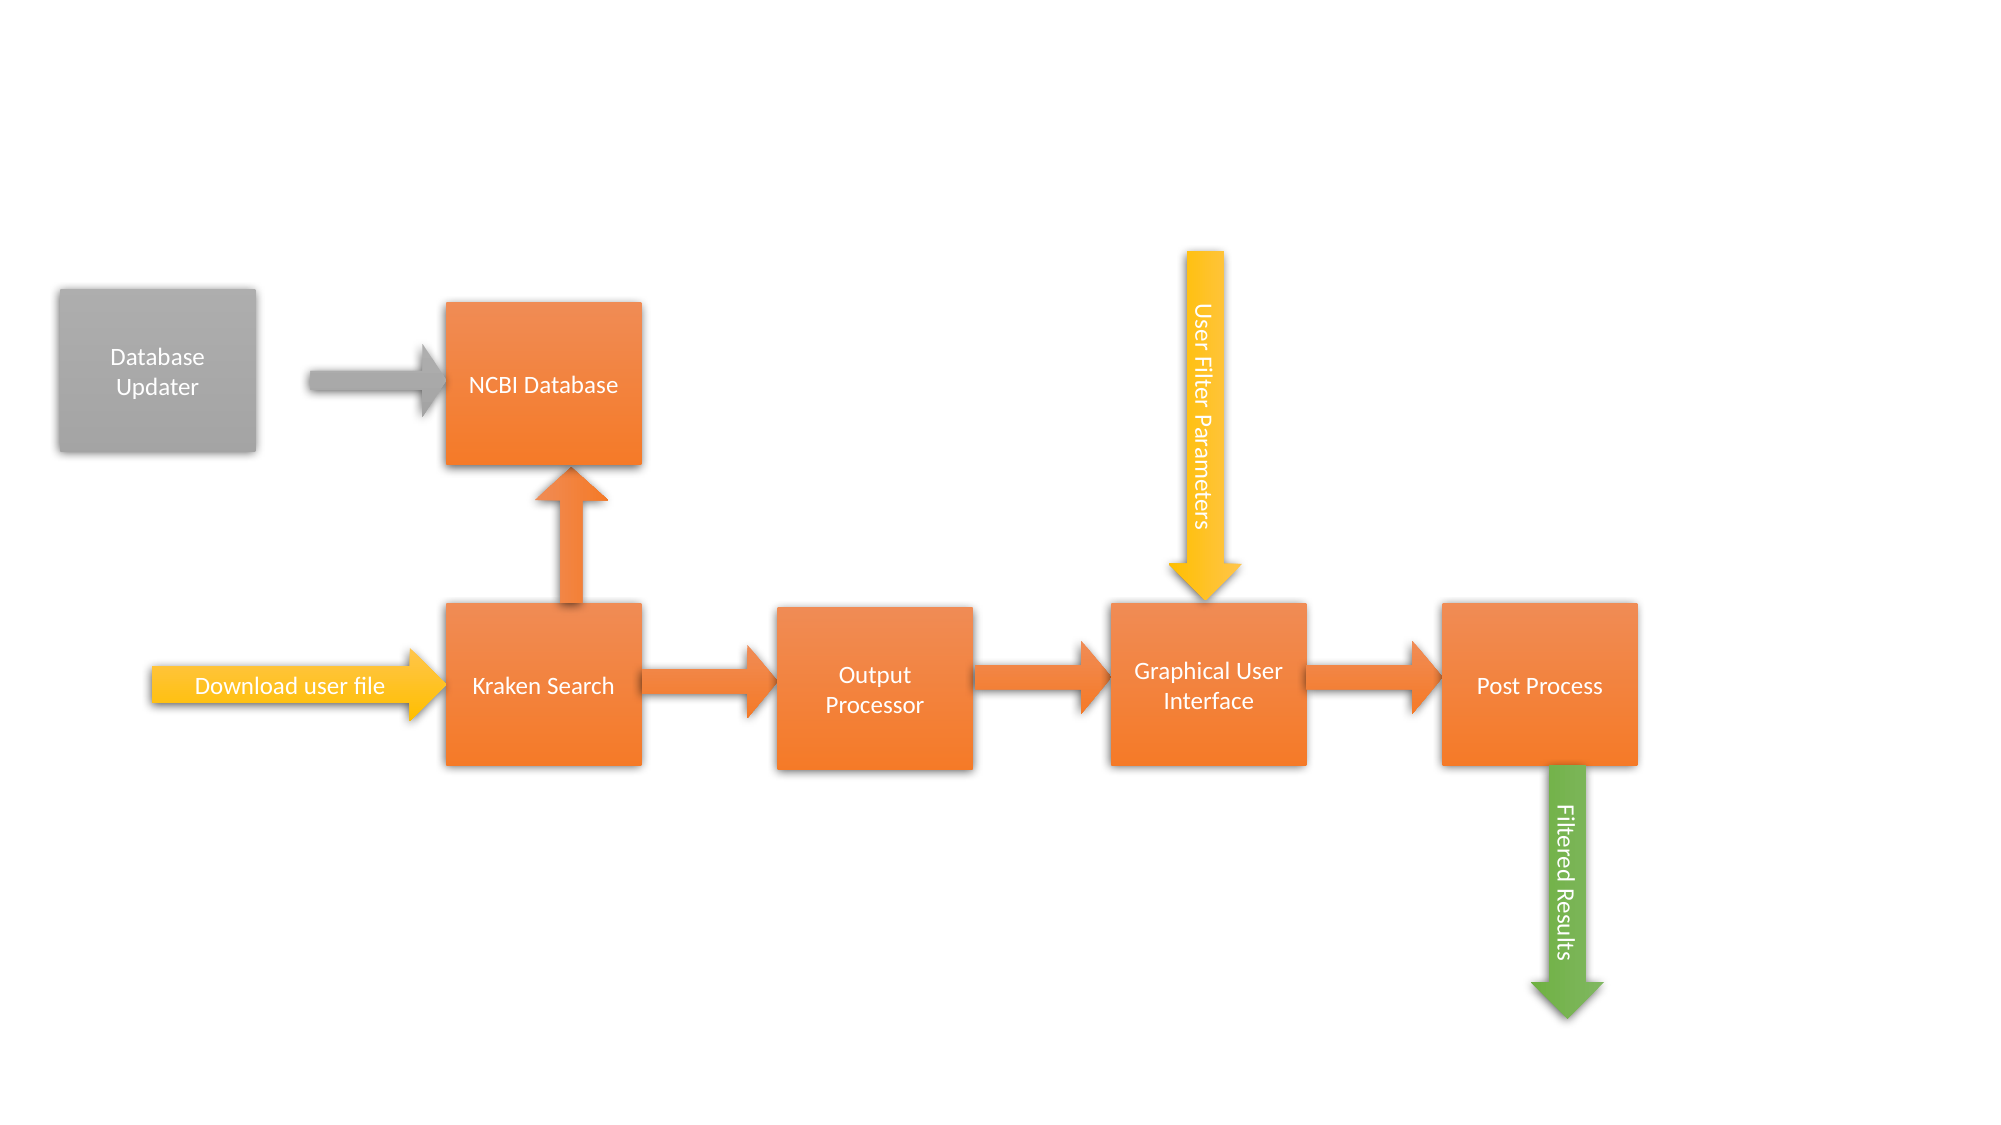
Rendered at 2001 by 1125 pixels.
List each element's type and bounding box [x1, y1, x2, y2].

text_box [60, 251, 1638, 1019]
